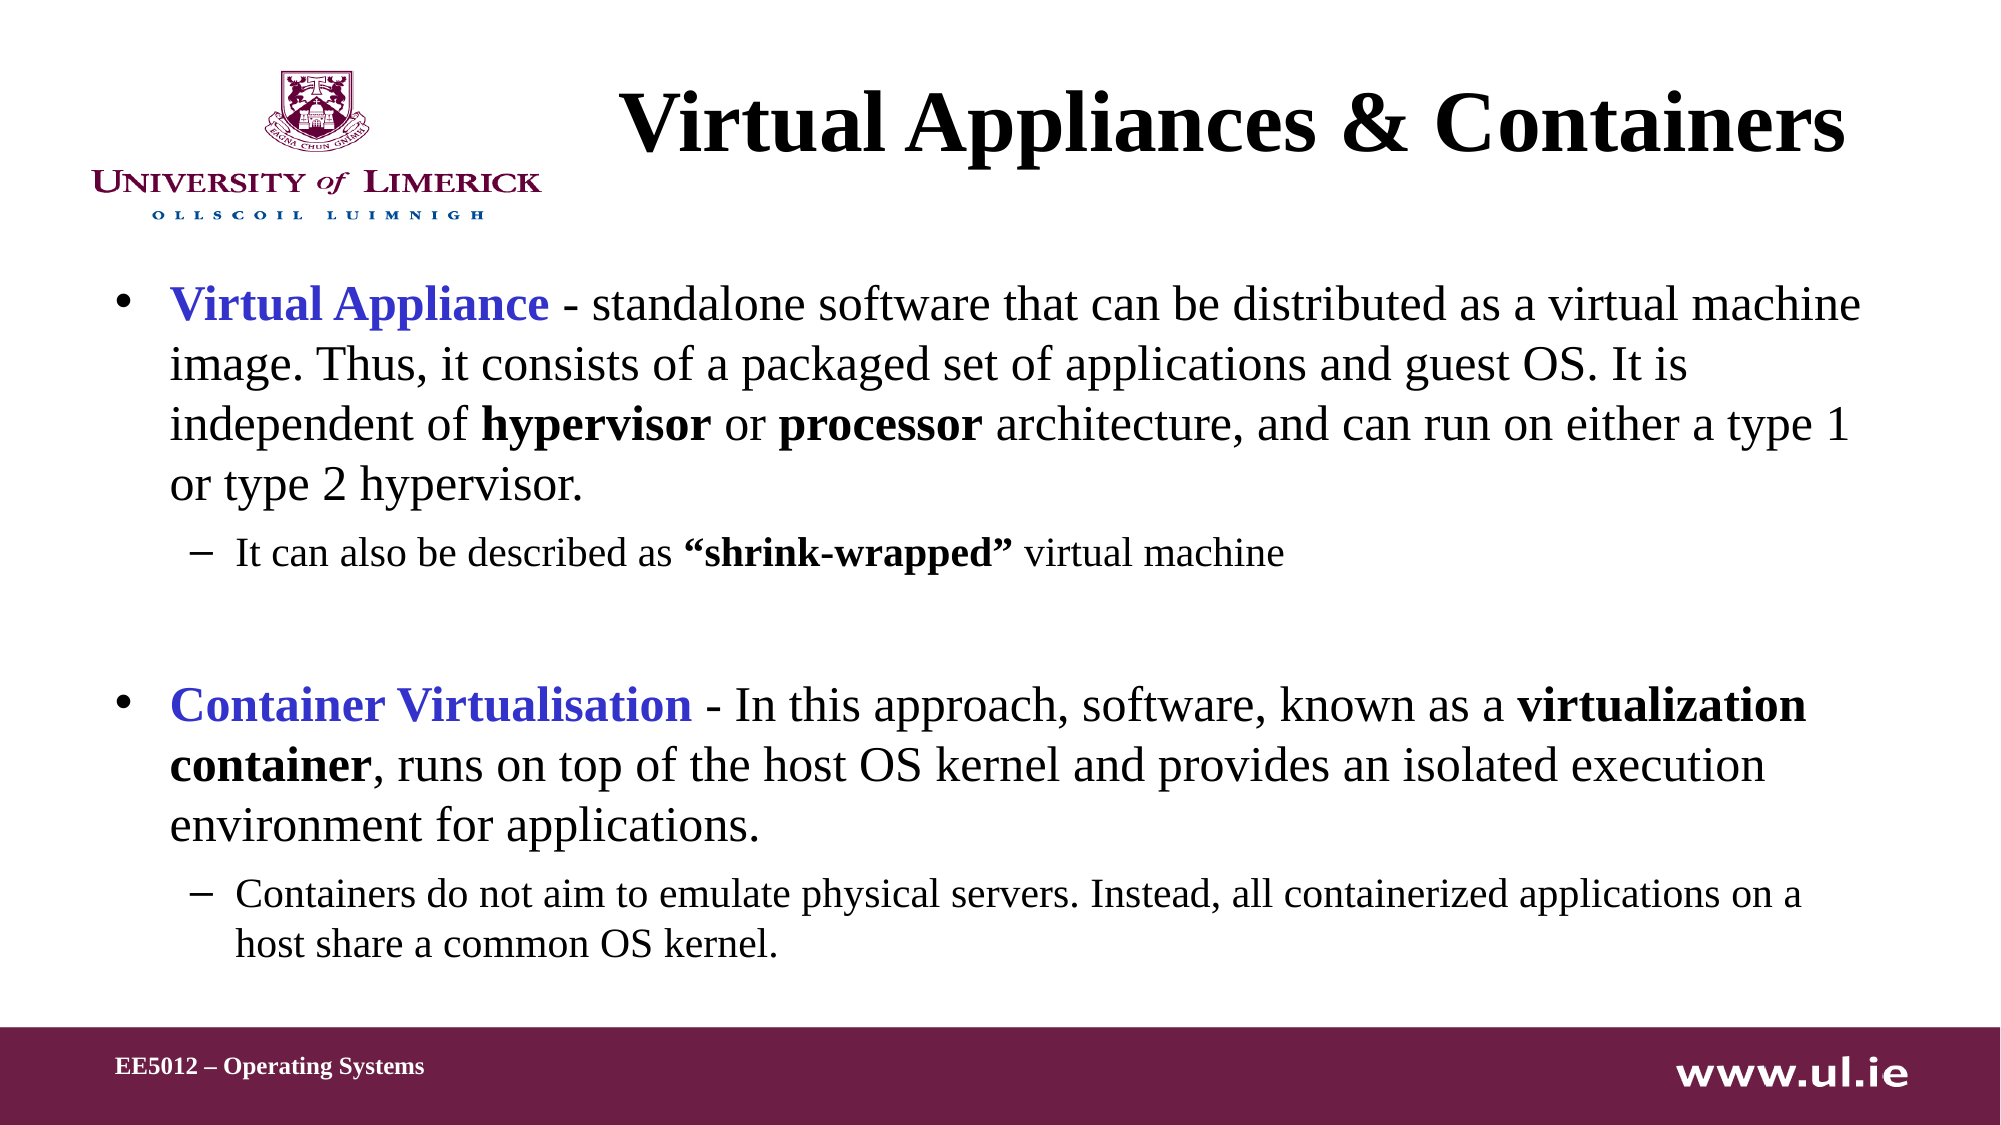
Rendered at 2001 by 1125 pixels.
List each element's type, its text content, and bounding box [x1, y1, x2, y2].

list Virtual Appliance - standalone software that can be distributed as a virtual machine image. Thus, it consists of a packaged set of applications and guest OS. It is independent of hypervisor or processor architecture, and can run on either a type 1 or type 2 hypervisor. It can also be described as “shrink-wrapped” virtual machine Container Virtualisation - In this approach, software, known as a virtualization container, runs on top of the host OS kernel and provides an isolated execution environment for applications. Containers do not aim to emulate physical servers. Instead, all containerized applications on a host share a common OS kernel. [99, 262, 1899, 1004]
title Virtual Appliances & Containers [567, 45, 1899, 188]
slide_number EE5012 – Operating Systems [99, 1042, 456, 1102]
picture [0, 0, 2001, 1125]
